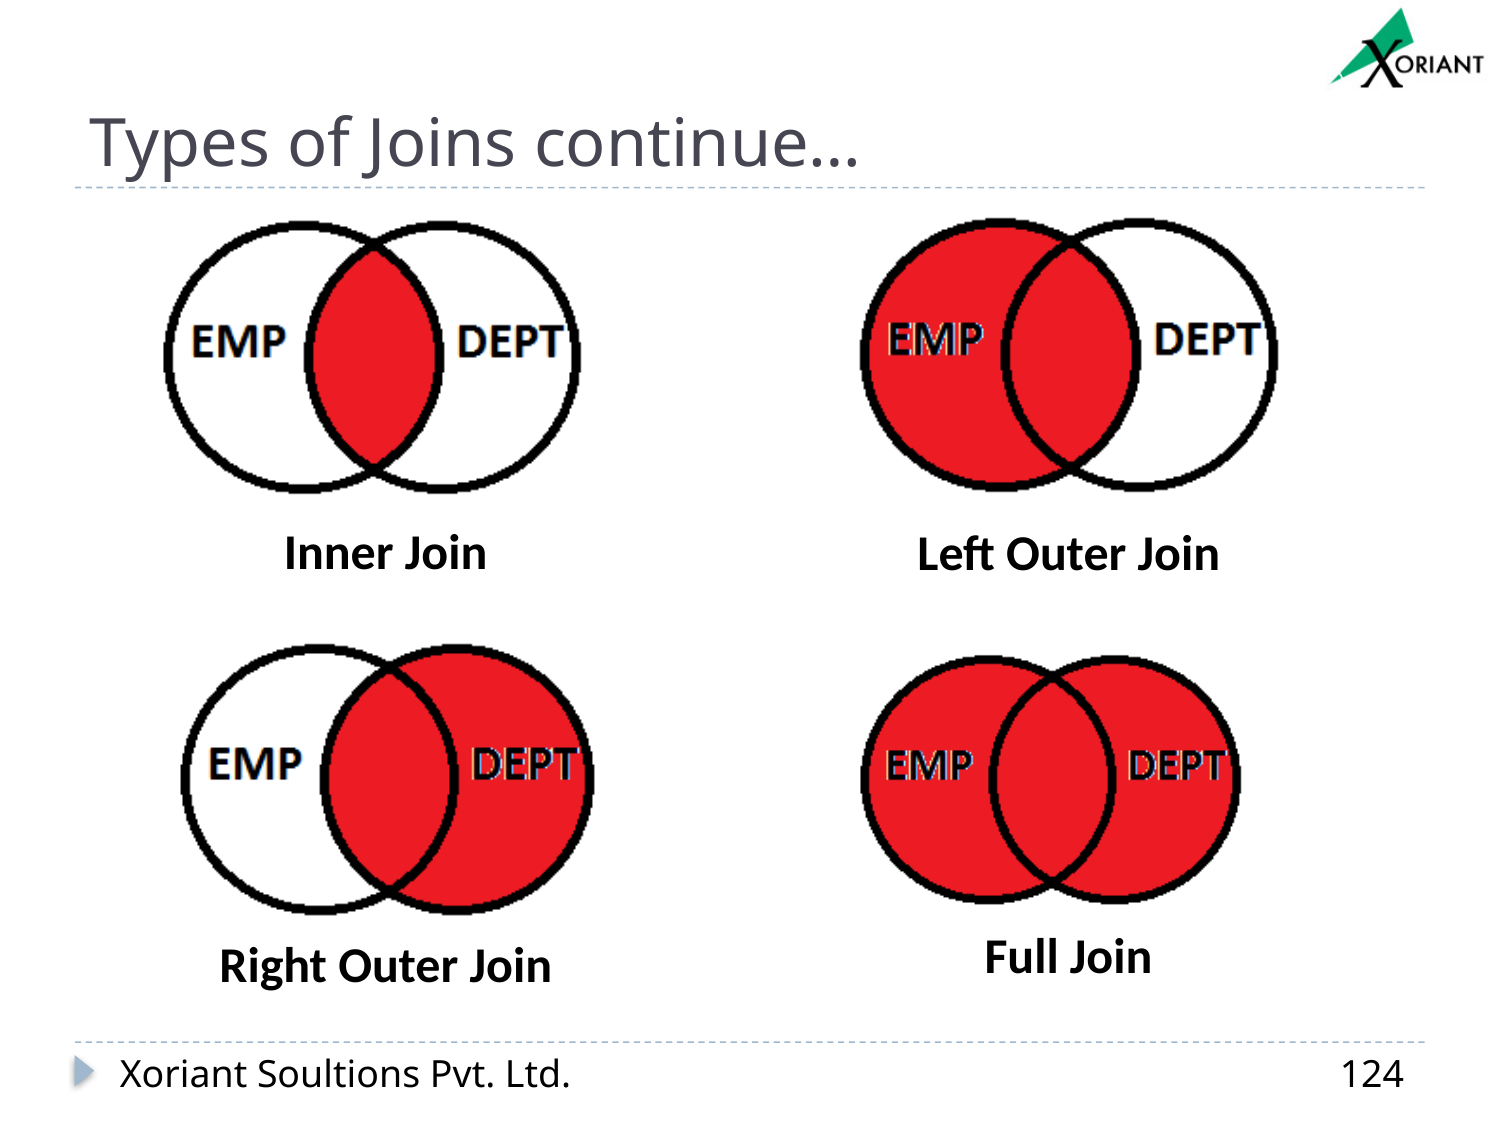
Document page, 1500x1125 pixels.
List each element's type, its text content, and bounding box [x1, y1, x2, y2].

text_box Inner Join [269, 512, 503, 588]
picture [847, 647, 1251, 916]
picture [849, 211, 1288, 498]
text_box Full Join [969, 928, 1168, 991]
title Types of Joins continue… [75, 24, 1425, 188]
text_box Left Outer Join [902, 512, 1236, 588]
picture [165, 637, 606, 926]
picture [162, 209, 587, 498]
text_box Right Outer Join [204, 938, 568, 1000]
slide_number 124 [1325, 1042, 1425, 1103]
footer Xoriant Soultions Pvt. Ltd. [105, 1042, 675, 1103]
picture [1325, 0, 1500, 91]
